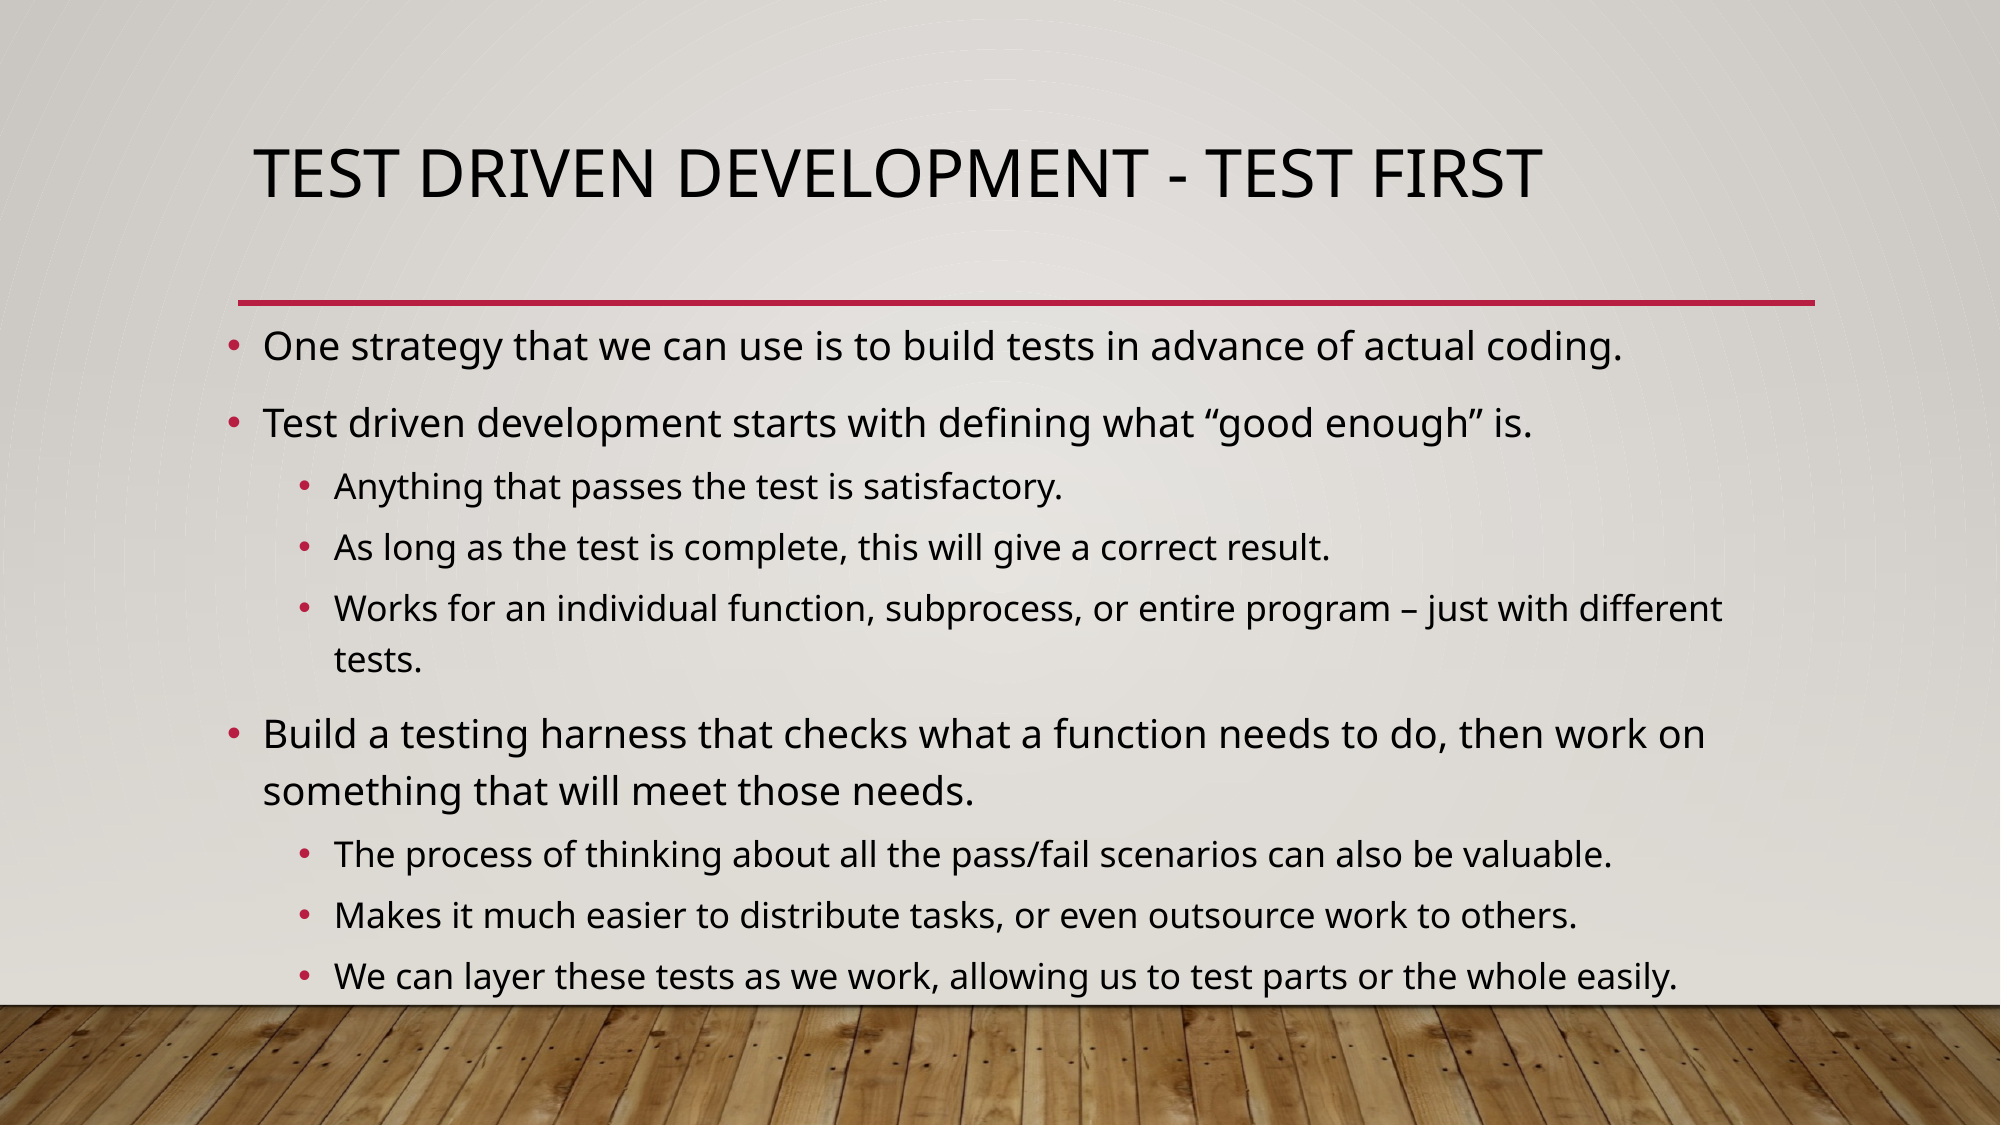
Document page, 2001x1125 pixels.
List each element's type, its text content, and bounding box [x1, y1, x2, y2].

list One strategy that we can use is to build tests in advance of actual coding. Test driven development starts with defining what “good enough” is. Anything that passes the test is satisfactory. As long as the test is complete, this will give a correct result. Works for an individual function, subprocess, or entire program – just with different tests. Build a testing harness that checks what a function needs to do, then work on something that will meet those needs. The process of thinking about all the pass/fail scenarios can also be valuable. Makes it much easier to distribute tasks, or even outsource work to others. We can layer these tests as we work, allowing us to test parts or the whole easily. [212, 304, 1814, 1010]
title Test Driven Development - Test First [238, 131, 1814, 304]
picture [0, 1005, 2000, 1125]
